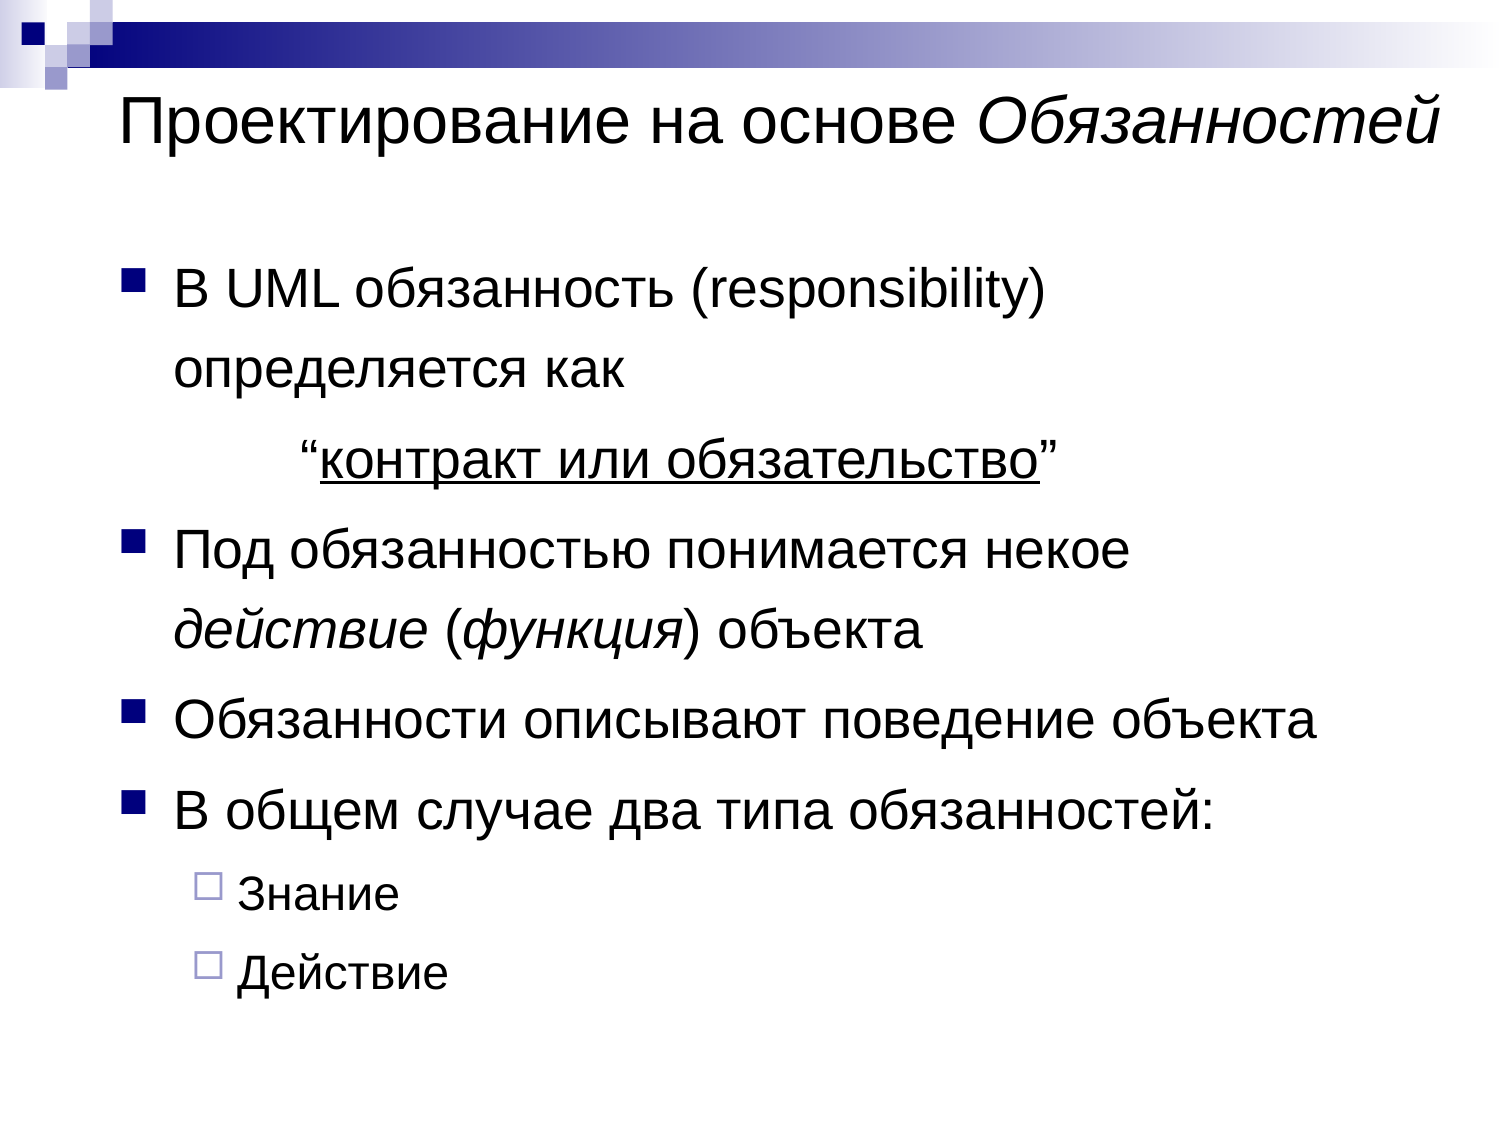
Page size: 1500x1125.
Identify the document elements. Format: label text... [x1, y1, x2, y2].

title Проектирование на основе Обязанностей [103, 78, 1459, 156]
list В UML обязанность (responsibility) определяется как “контракт или обязательство” Под обязанностью понимается некое действие (функция) объекта Обязанности описывают поведение объекта В общем случае два типа обязанностей: Знание Действие [103, 231, 1397, 1012]
